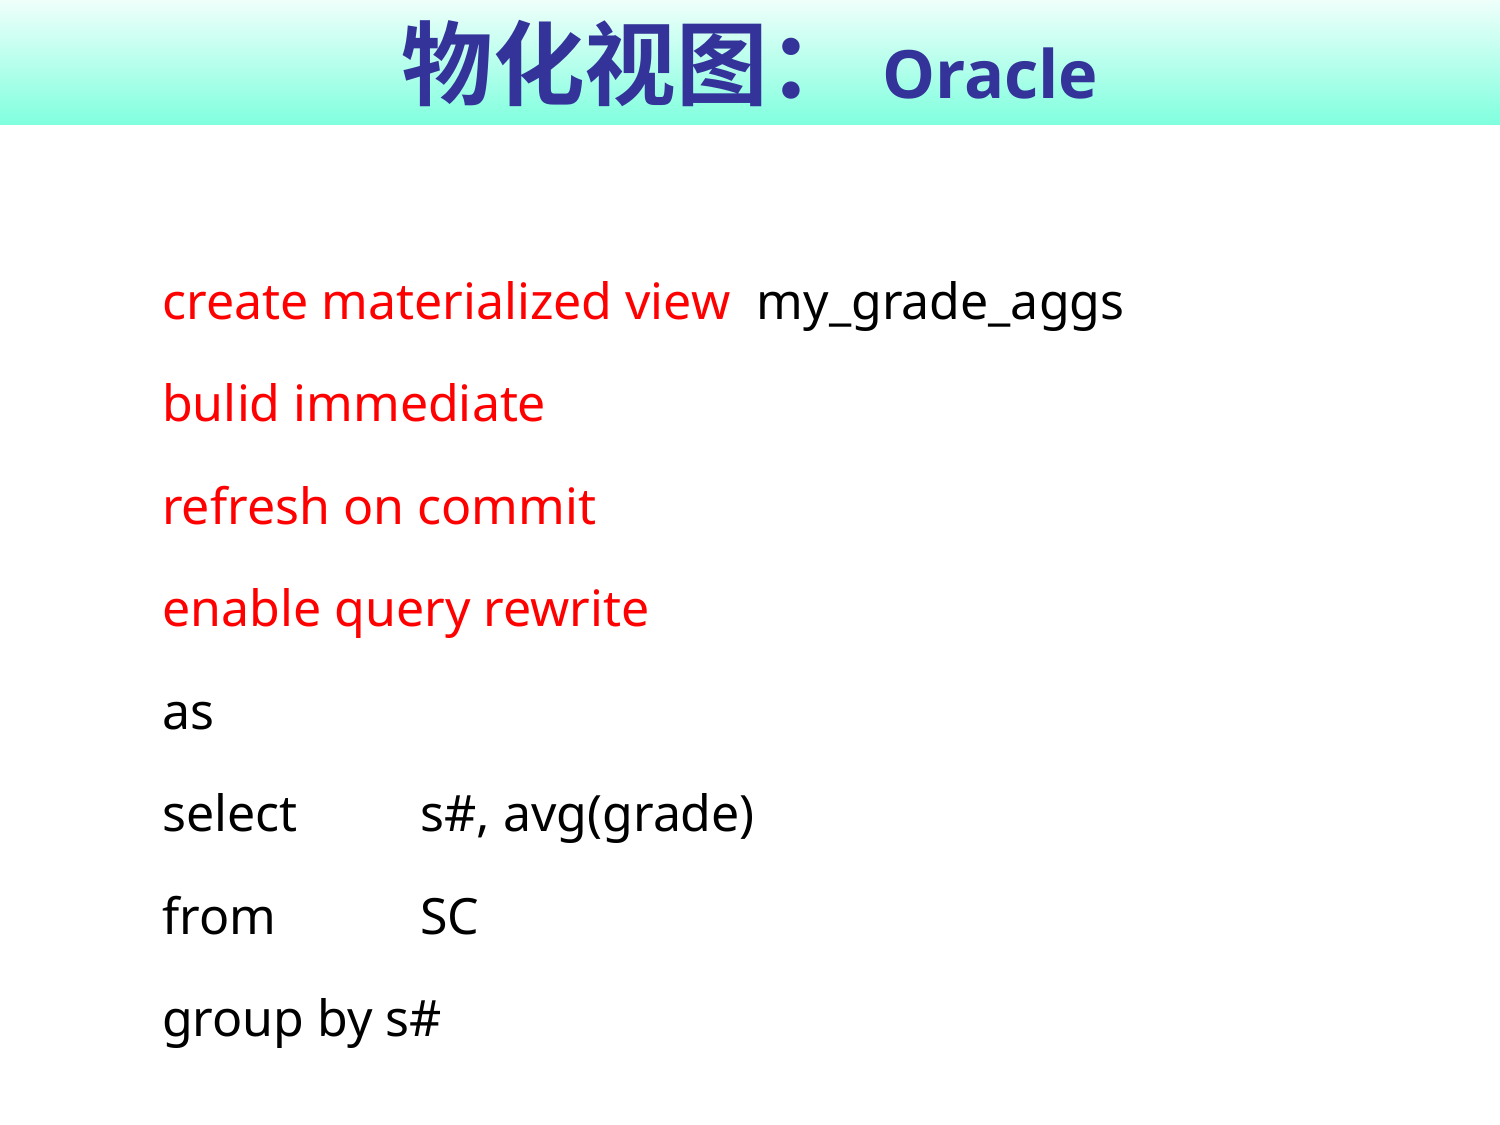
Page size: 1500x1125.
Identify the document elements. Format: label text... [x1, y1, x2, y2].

text_box create materialized view my_grade_aggs bulid immediate refresh on commit enable query rewrite as select s#, avg(grade) from SC group by s# [147, 231, 1400, 1055]
title 物化视图：Oracle [0, 0, 1500, 125]
